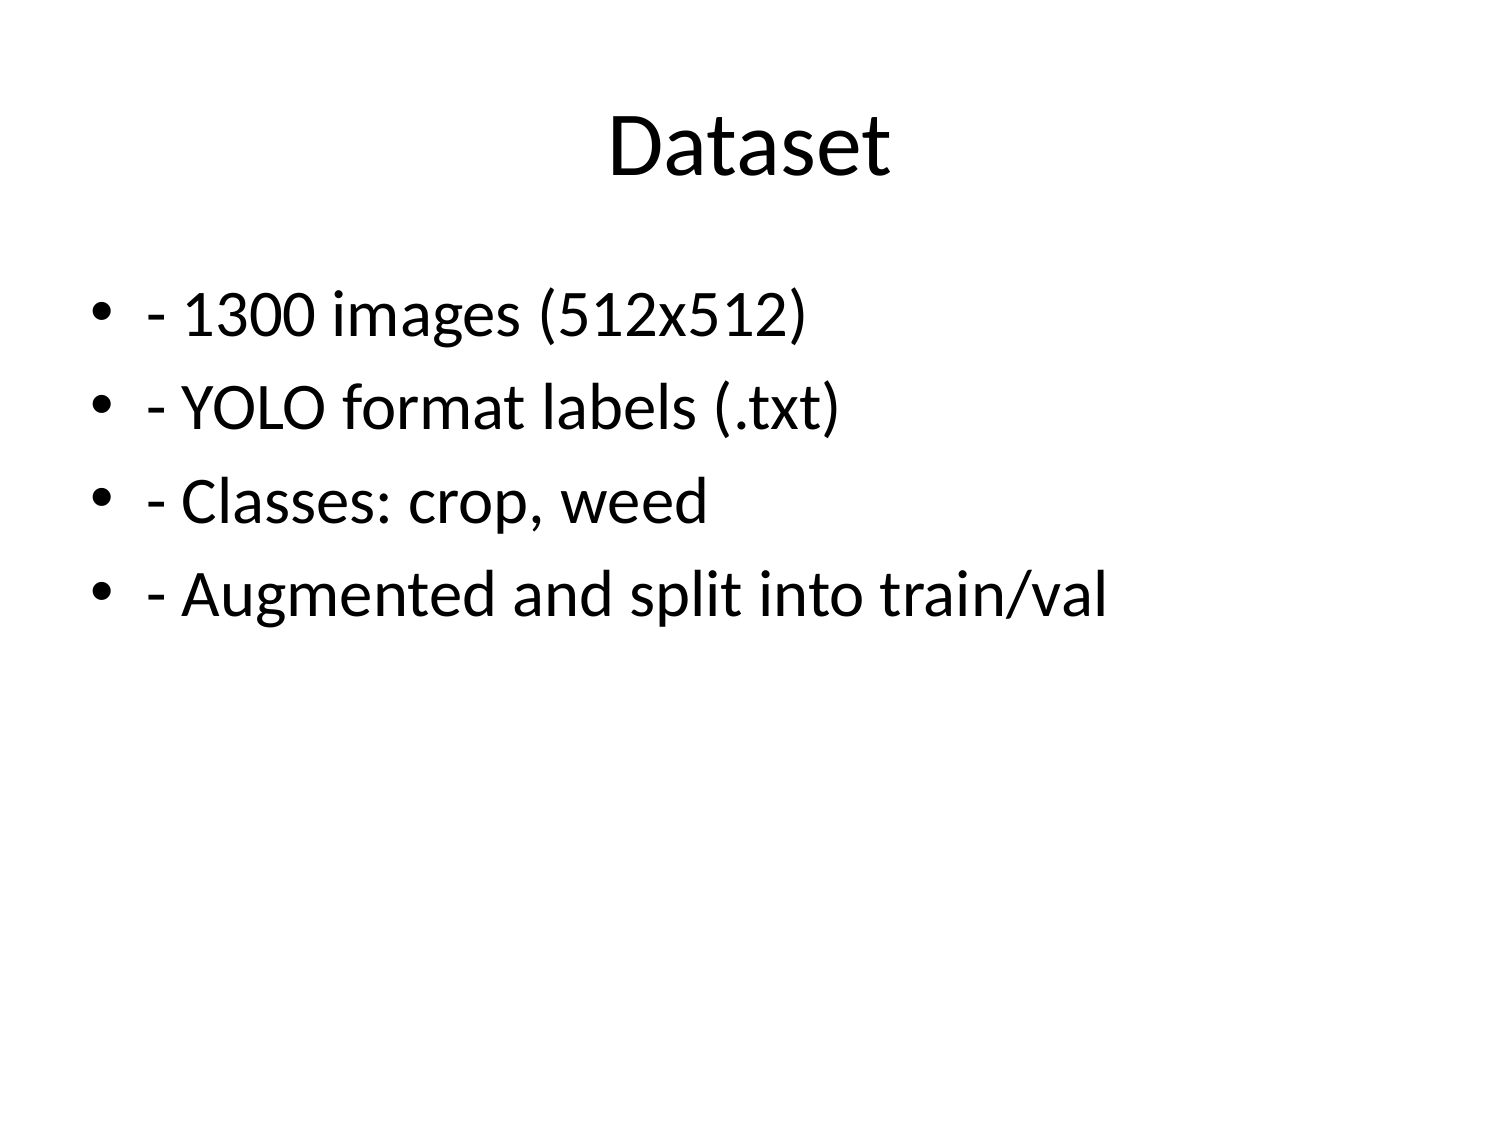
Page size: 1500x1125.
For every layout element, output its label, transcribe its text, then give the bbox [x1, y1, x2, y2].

list - 1300 images (512x512) - YOLO format labels (.txt) - Classes: crop, weed - Augmented and split into train/val [75, 262, 1425, 1005]
title Dataset [75, 45, 1425, 233]
